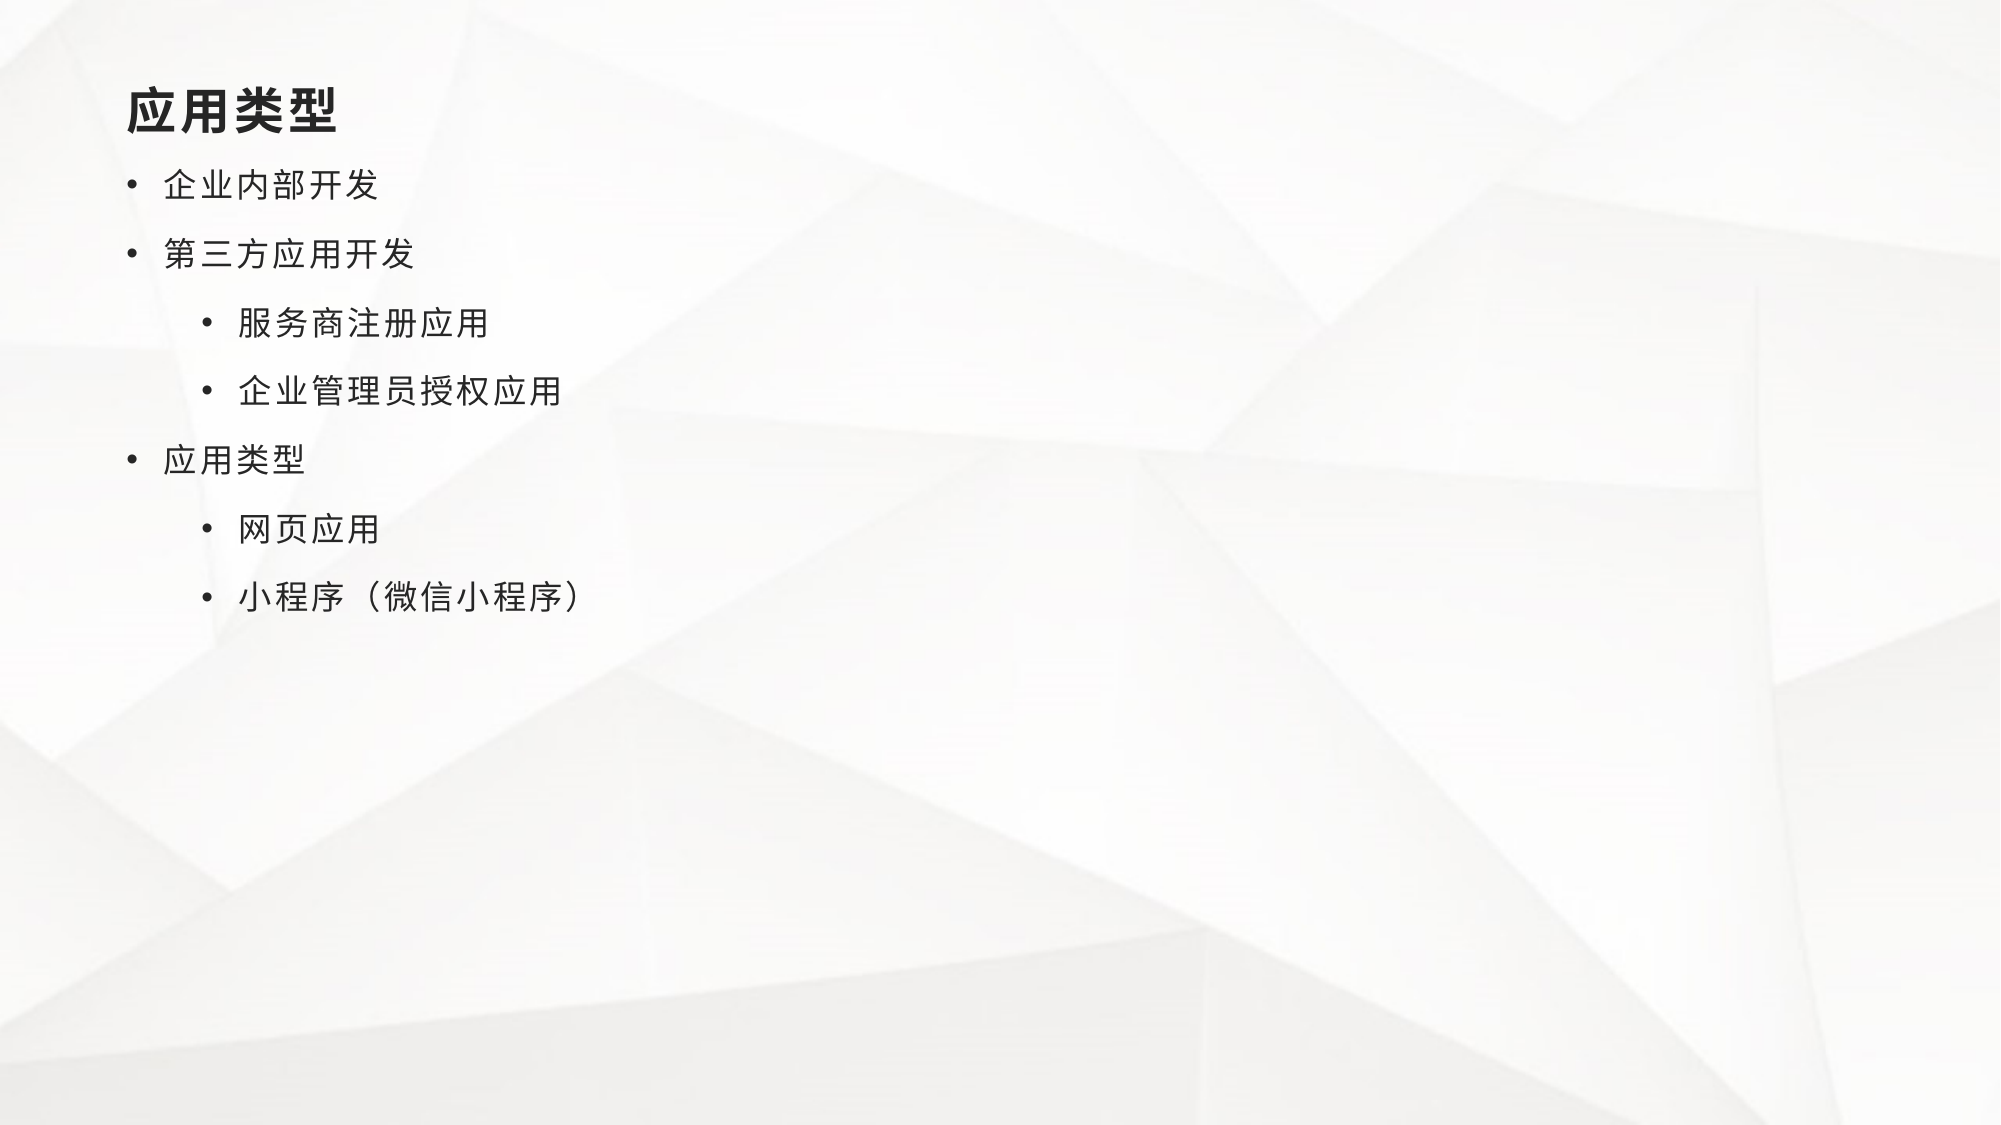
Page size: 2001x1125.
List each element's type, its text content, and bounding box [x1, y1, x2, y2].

list 企业内部开发 第三方应用开发 服务商注册应用 企业管理员授权应用 应用类型 网页应用 小程序（微信小程序） [109, 156, 1891, 1041]
title 应用类型 [109, 72, 1891, 146]
picture [0, 0, 2001, 1125]
